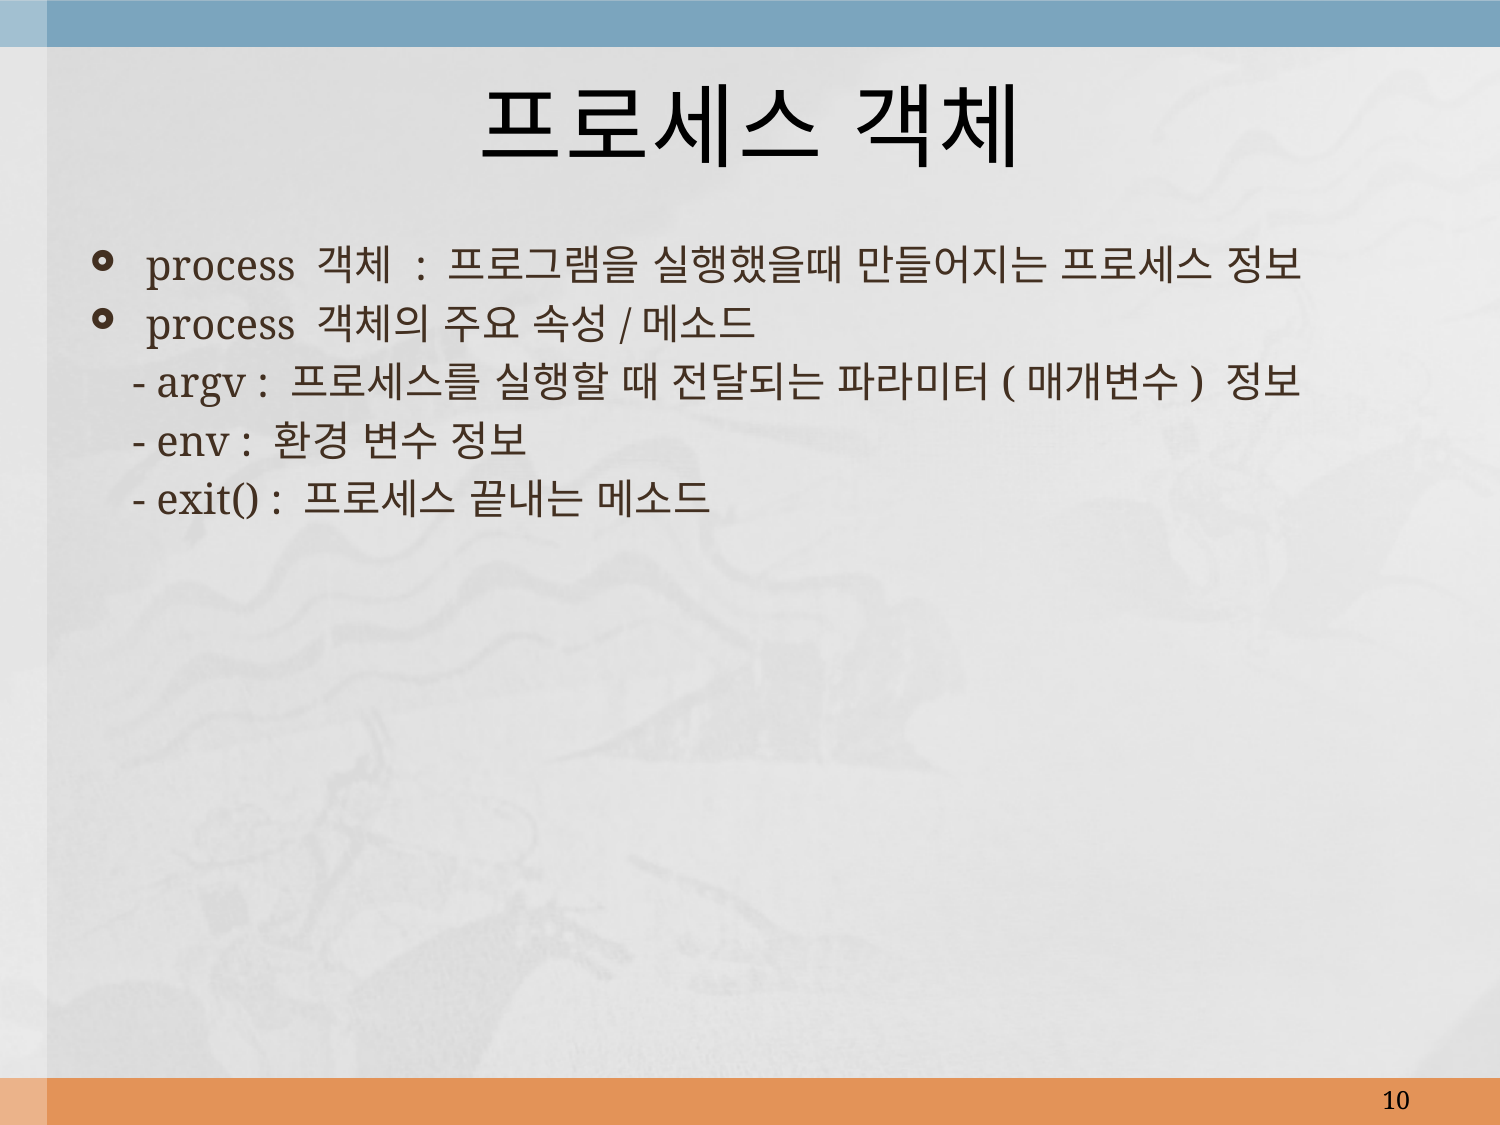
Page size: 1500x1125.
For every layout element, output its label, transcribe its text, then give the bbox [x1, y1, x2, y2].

slide_number 10 [1074, 1078, 1425, 1125]
title 프로세스 객체 [49, 46, 1454, 202]
list process 객체 : 프로그램을 실행했을때 만들어지는 프로세스 정보 process 객체의 주요 속성/메소드 - argv : 프로세스를 실행할 때 전달되는 파라미터(매개변수) 정보 - env : 환경 변수 정보 - exit() : 프로세스 끝내는 메소드 [75, 231, 1425, 1005]
